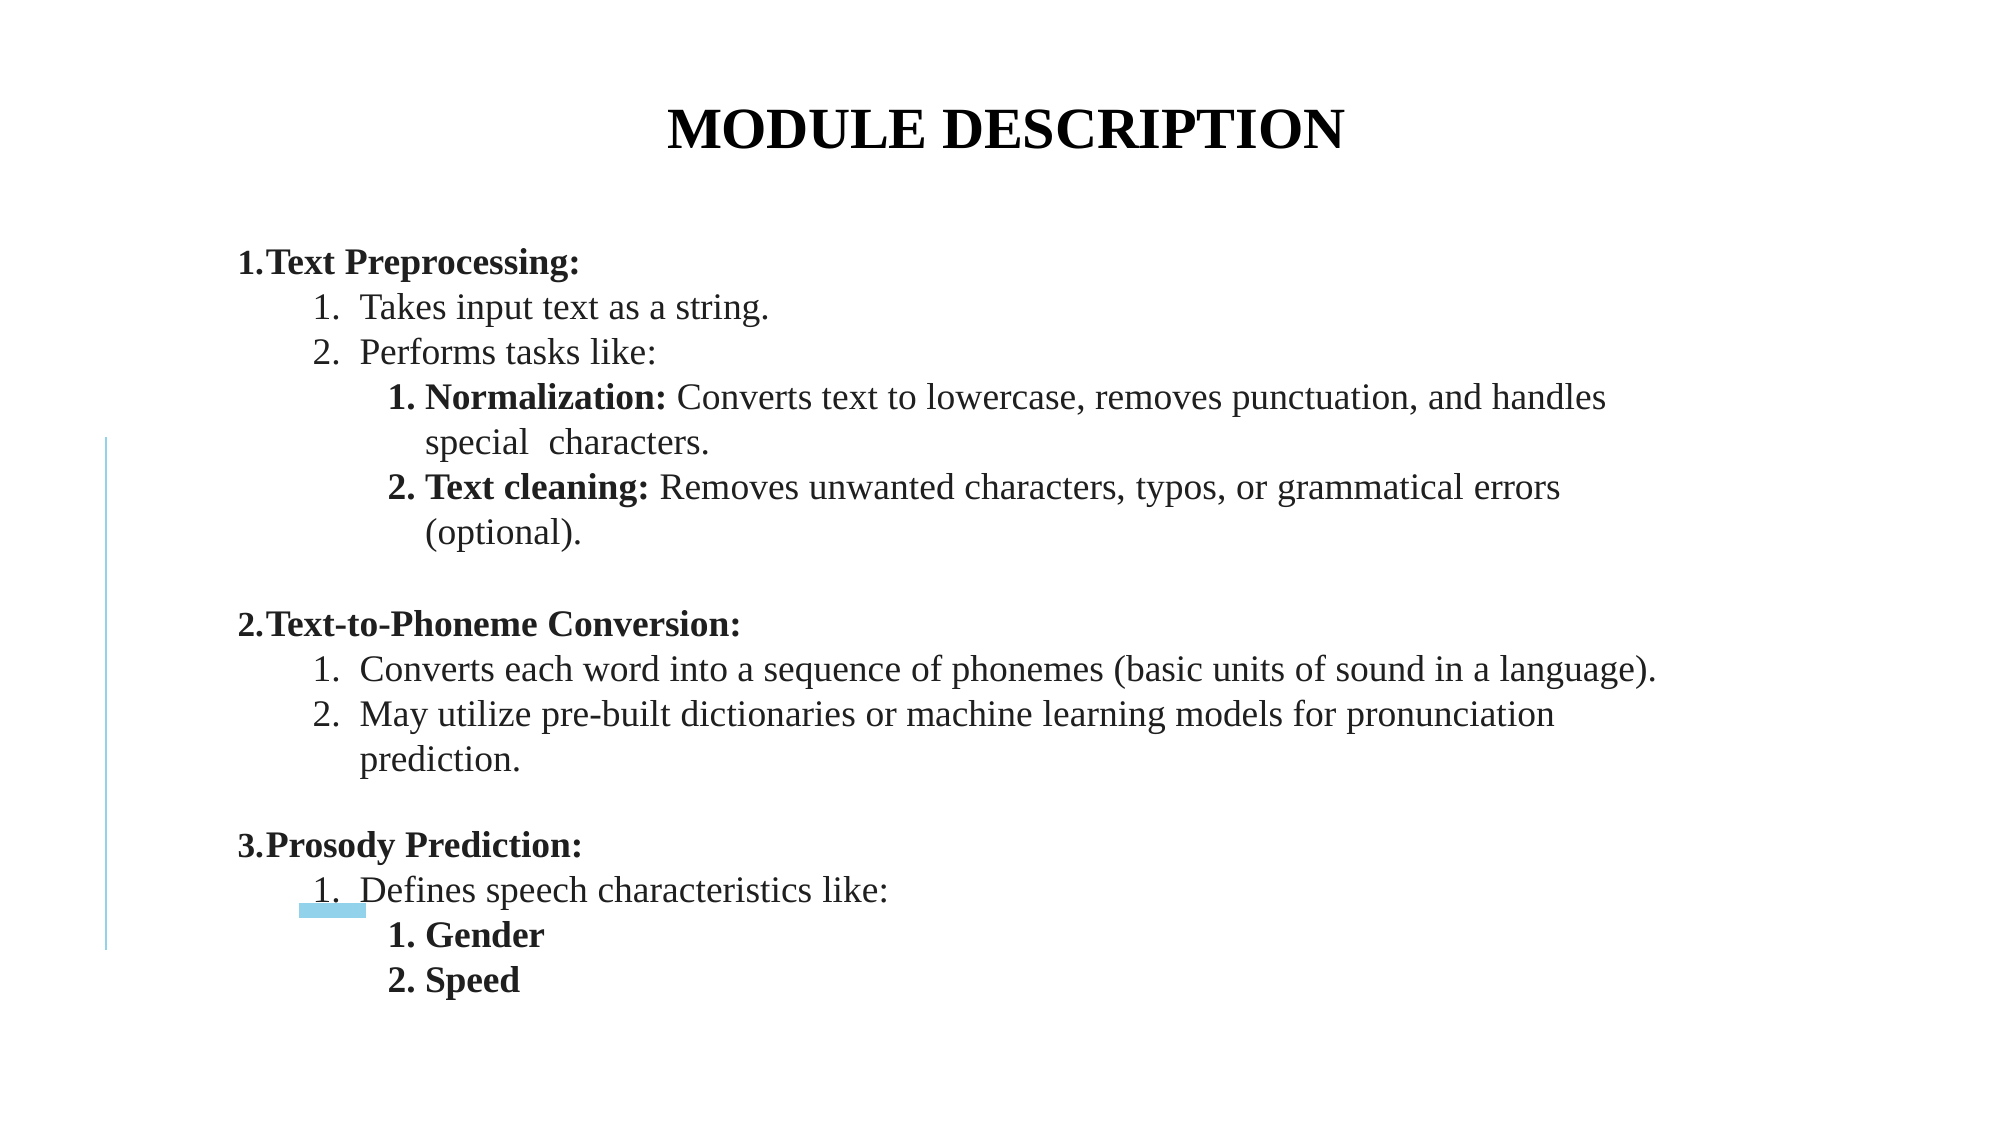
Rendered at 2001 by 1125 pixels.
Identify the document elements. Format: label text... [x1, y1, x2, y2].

text_box Text Preprocessing: Takes input text as a string. Performs tasks like: Normalization: Converts text to lowercase, removes punctuation, and handles special characters. Text cleaning: Removes unwanted characters, typos, or grammatical errors (optional). Text-to-Phoneme Conversion: Converts each word into a sequence of phonemes (basic units of sound in a language). May utilize pre-built dictionaries or machine learning models for pronunciation prediction. Prosody Prediction: Defines speech characteristics like: Gender Speed [235, 234, 1732, 1001]
title MODULE DESCRIPTION [649, 88, 1351, 234]
